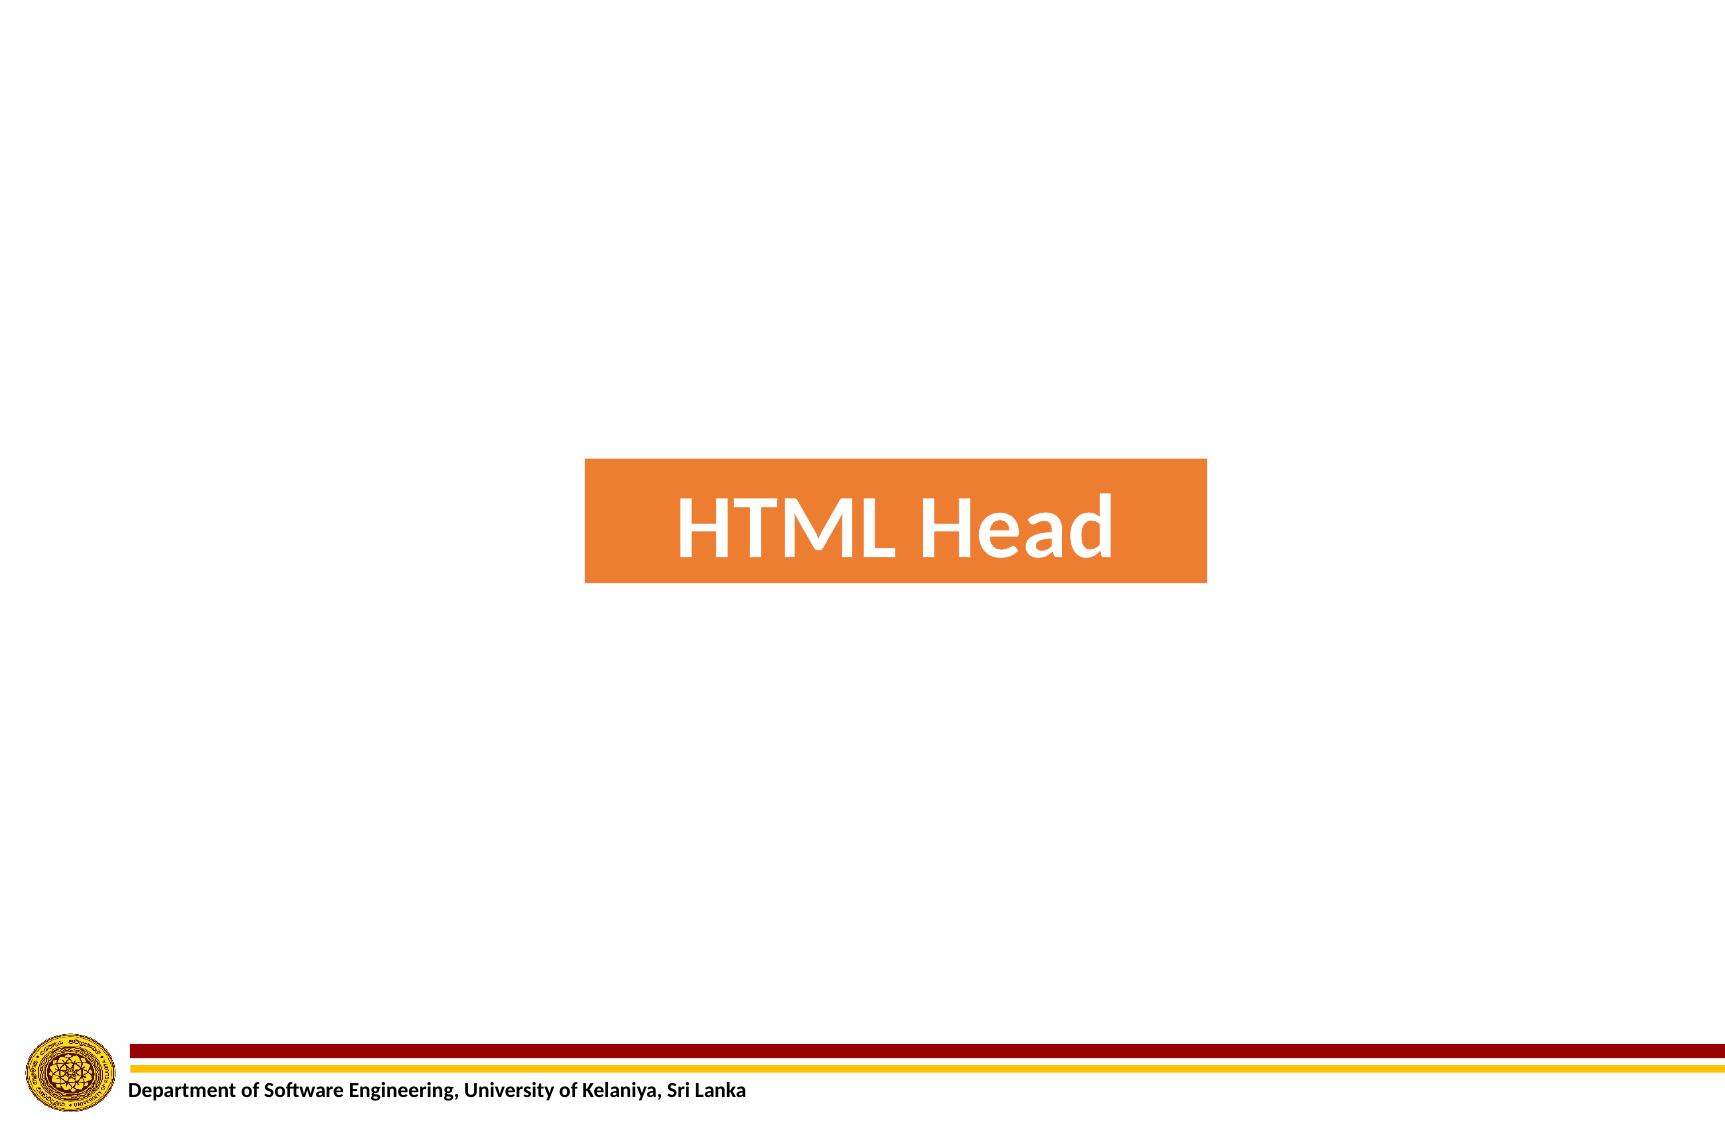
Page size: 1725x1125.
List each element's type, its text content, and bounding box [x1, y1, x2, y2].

picture [21, 1031, 119, 1114]
text_box HTML Head [584, 458, 1208, 584]
